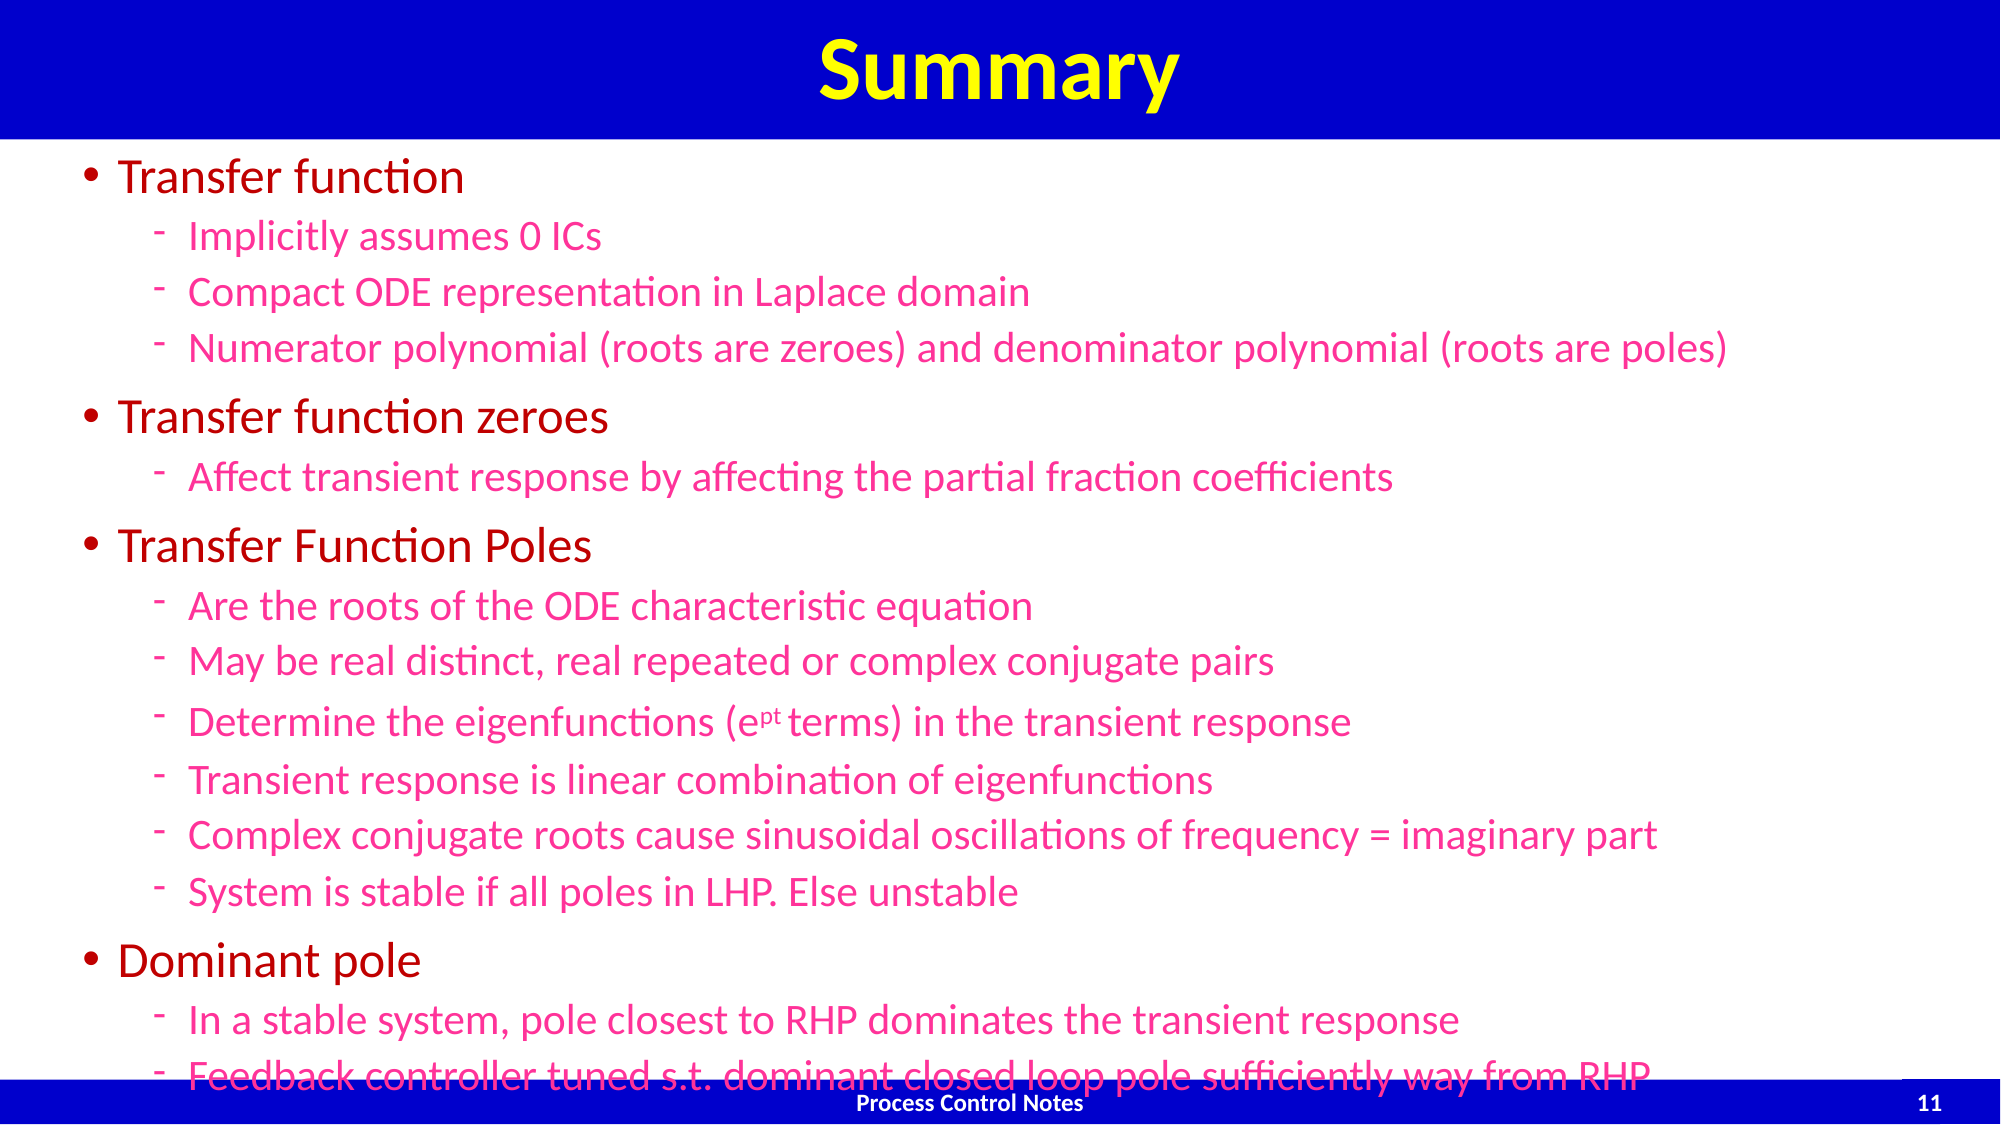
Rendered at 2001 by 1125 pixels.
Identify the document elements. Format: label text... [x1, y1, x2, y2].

title Summary [0, 0, 2000, 140]
list Transfer function Implicitly assumes 0 ICs Compact ODE representation in Laplace domain Numerator polynomial (roots are zeroes) and denominator polynomial (roots are poles) Transfer function zeroes Affect transient response by affecting the partial fraction coefficients Transfer Function Poles Are the roots of the ODE characteristic equation May be real distinct, real repeated or complex conjugate pairs Determine the eigenfunctions (ept terms) in the transient response Transient response is linear combination of eigenfunctions Complex conjugate roots cause sinusoidal oscillations of frequency = imaginary part System is stable if all poles in LHP. Else unstable Dominant pole In a stable system, pole closest to RHP dominates the transient response Feedback controller tuned s.t. dominant closed loop pole sufficiently way from RHP [67, 142, 1941, 1114]
